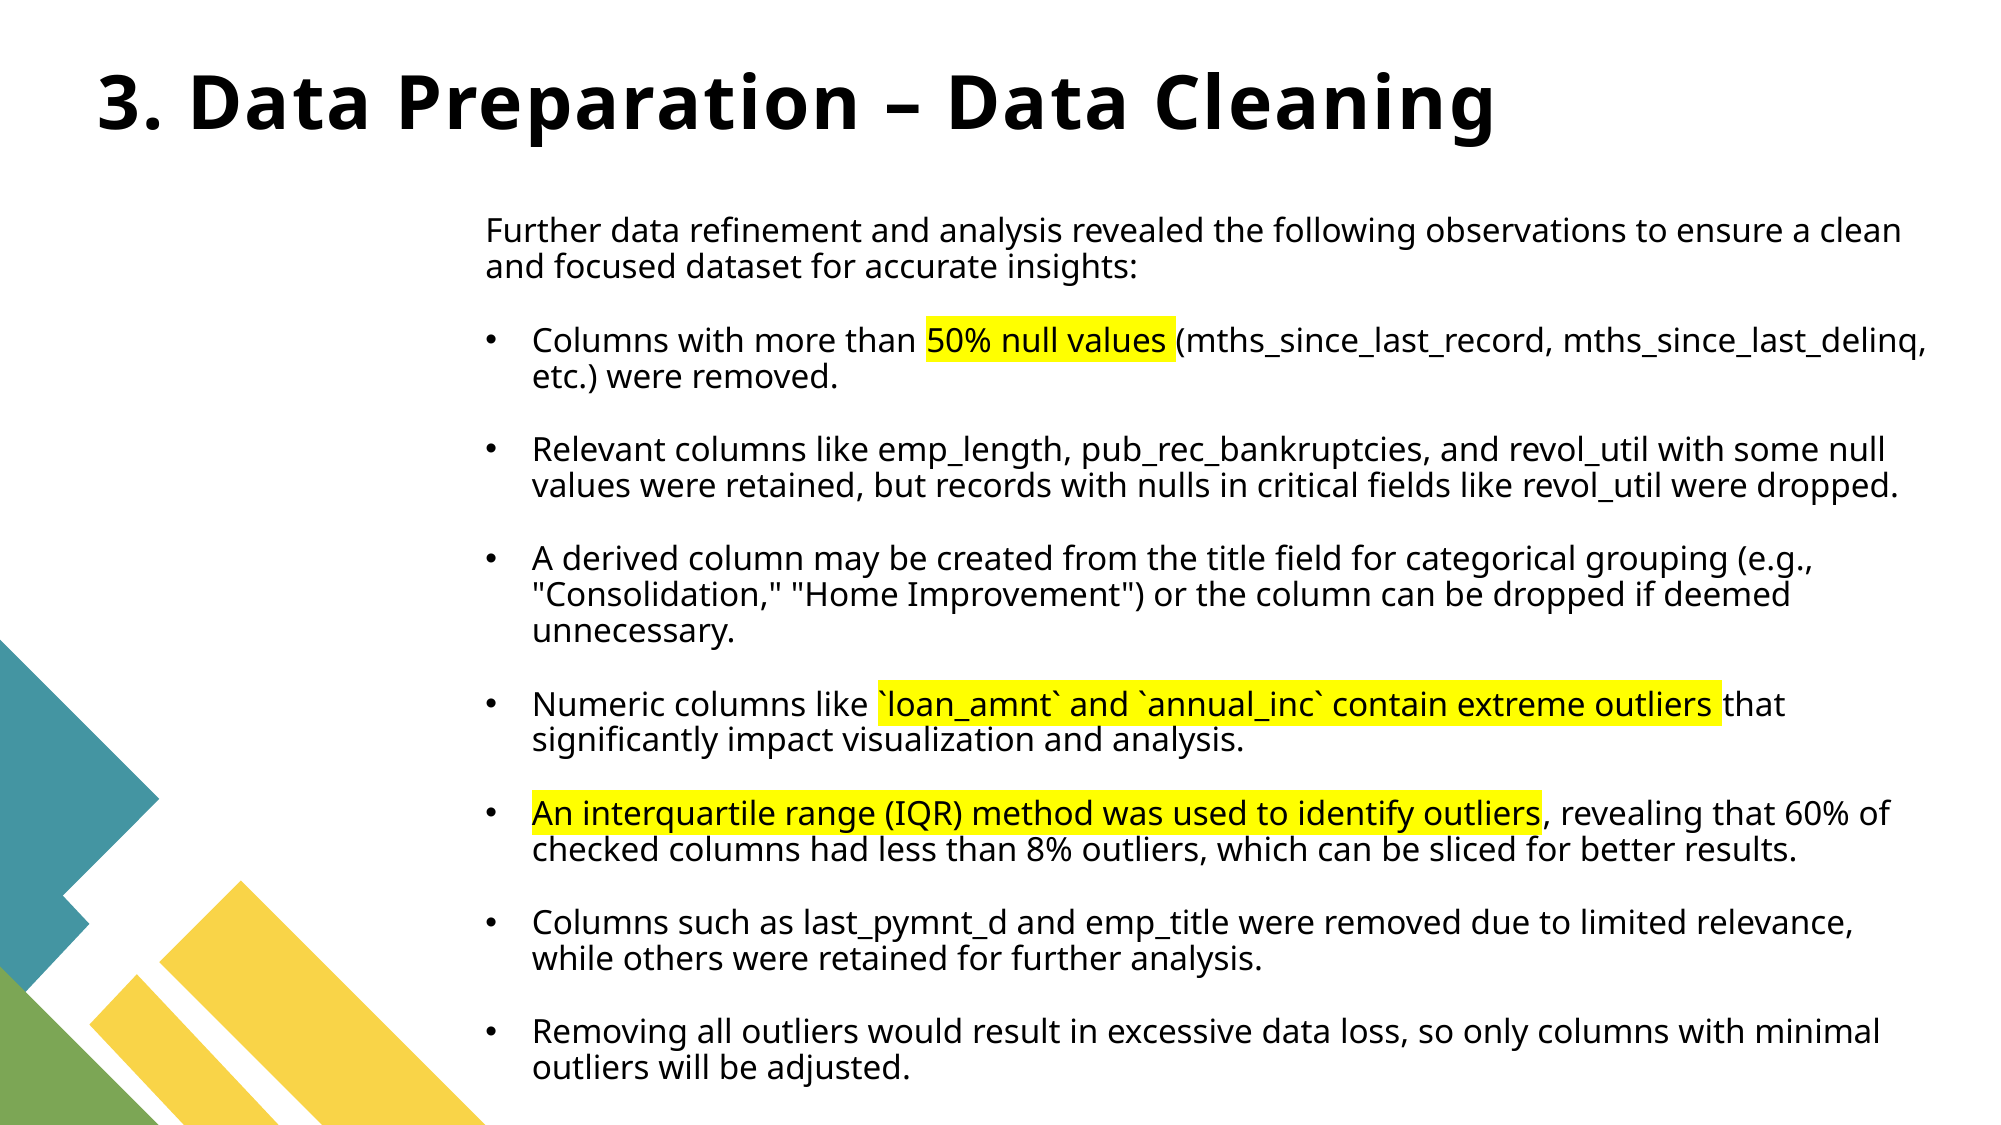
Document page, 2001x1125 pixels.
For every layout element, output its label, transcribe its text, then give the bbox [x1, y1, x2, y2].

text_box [0, 639, 486, 1125]
title 3. Data Preparation – Data Cleaning [97, 16, 1882, 144]
list Further data refinement and analysis revealed the following observations to ensure a clean and focused dataset for accurate insights: Columns with more than 50% null values (mths_since_last_record, mths_since_last_delinq, etc.) were removed. Relevant columns like emp_length, pub_rec_bankruptcies, and revol_util with some null values were retained, but records with nulls in critical fields like revol_util were dropped. A derived column may be created from the title field for categorical grouping (e.g., "Consolidation," "Home Improvement") or the column can be dropped if deemed unnecessary. Numeric columns like `loan_amnt` and `annual_inc` contain extreme outliers that significantly impact visualization and analysis. An interquartile range (IQR) method was used to identify outliers, revealing that 60% of checked columns had less than 8% outliers, which can be sliced for better results. Columns such as last_pymnt_d and emp_title were removed due to limited relevance, while others were retained for further analysis. Removing all outliers would result in excessive data loss, so only columns with minimal outliers will be adjusted. [485, 176, 1943, 1081]
